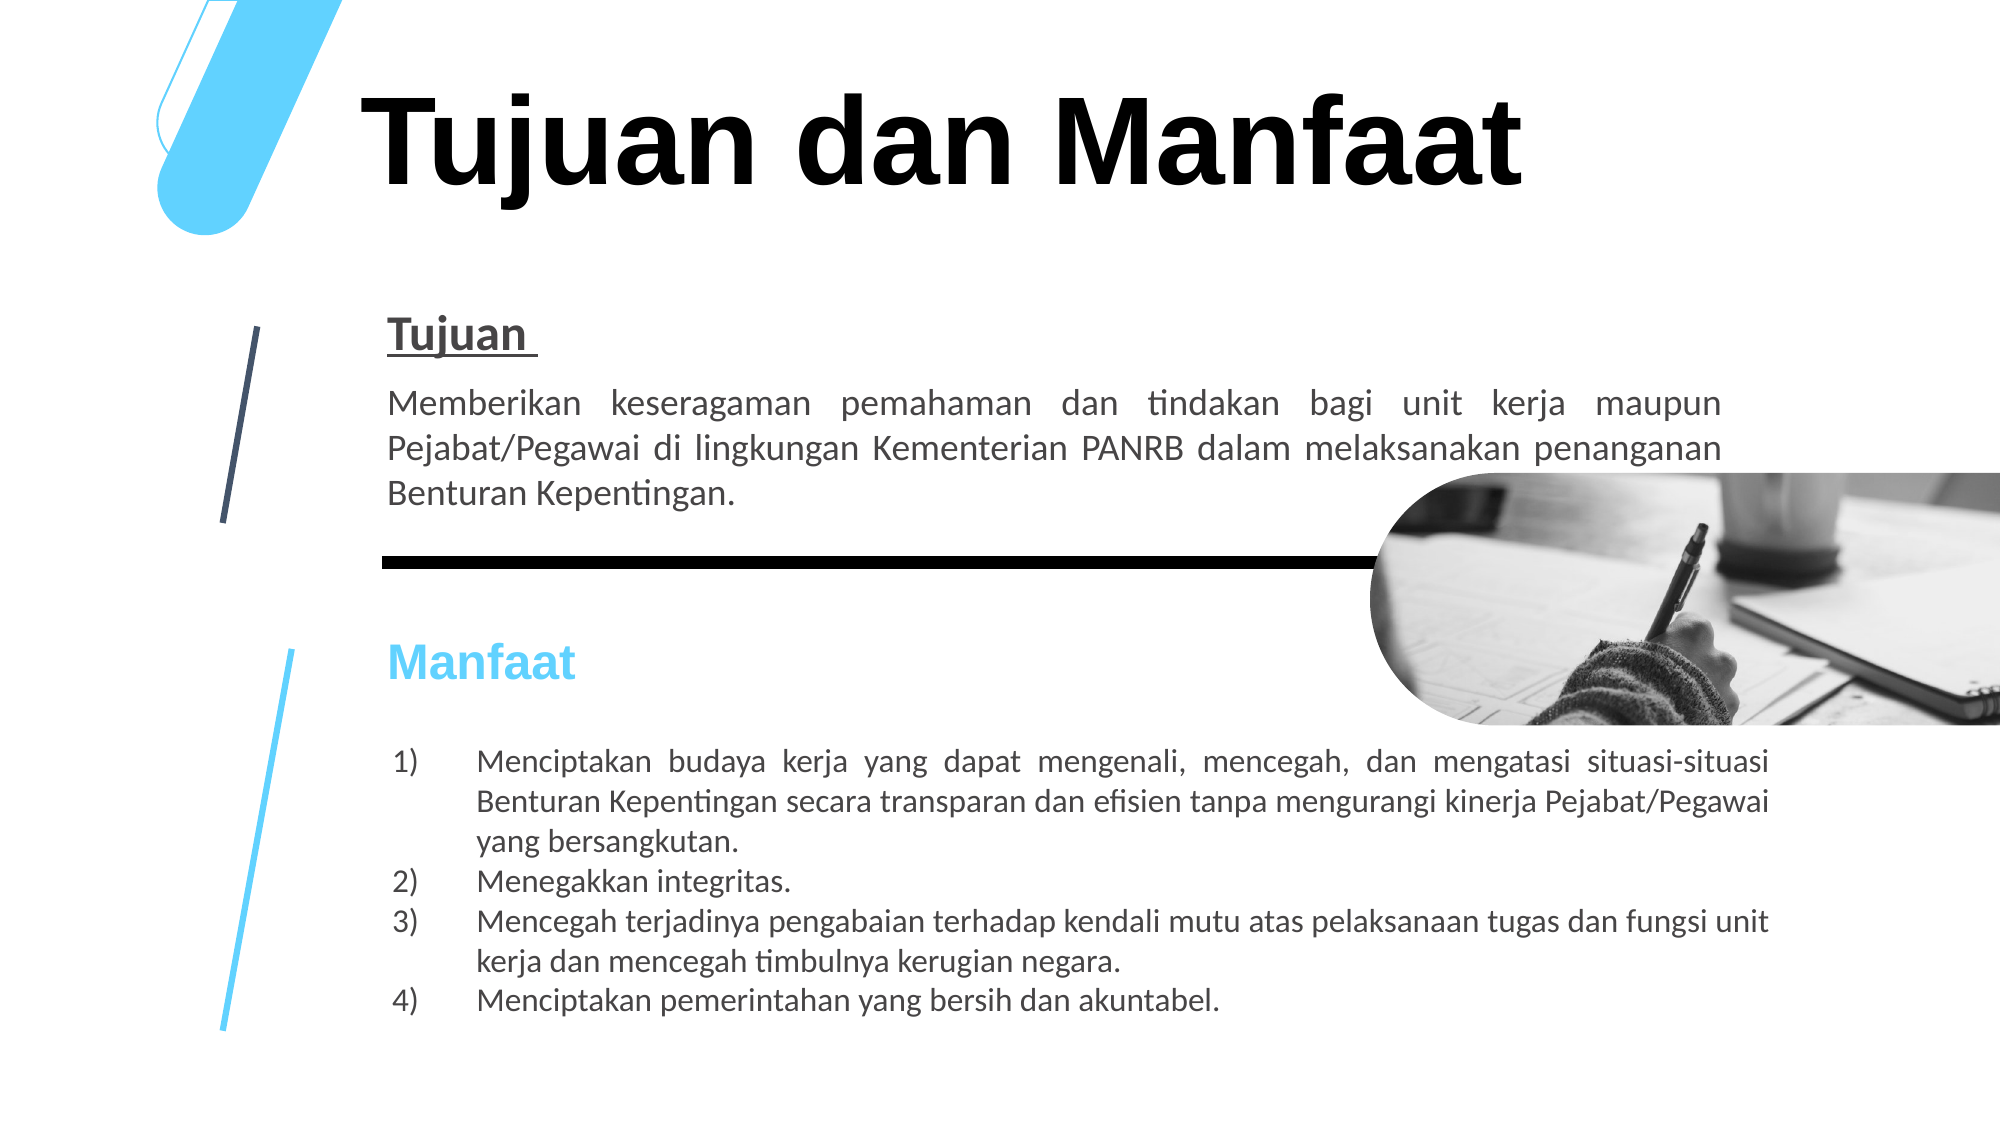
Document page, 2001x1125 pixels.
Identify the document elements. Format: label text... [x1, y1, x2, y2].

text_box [222, 278, 1739, 524]
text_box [222, 597, 1787, 1031]
picture [1369, 472, 2000, 726]
text_box Tujuan dan Manfaat [222, 51, 1540, 217]
